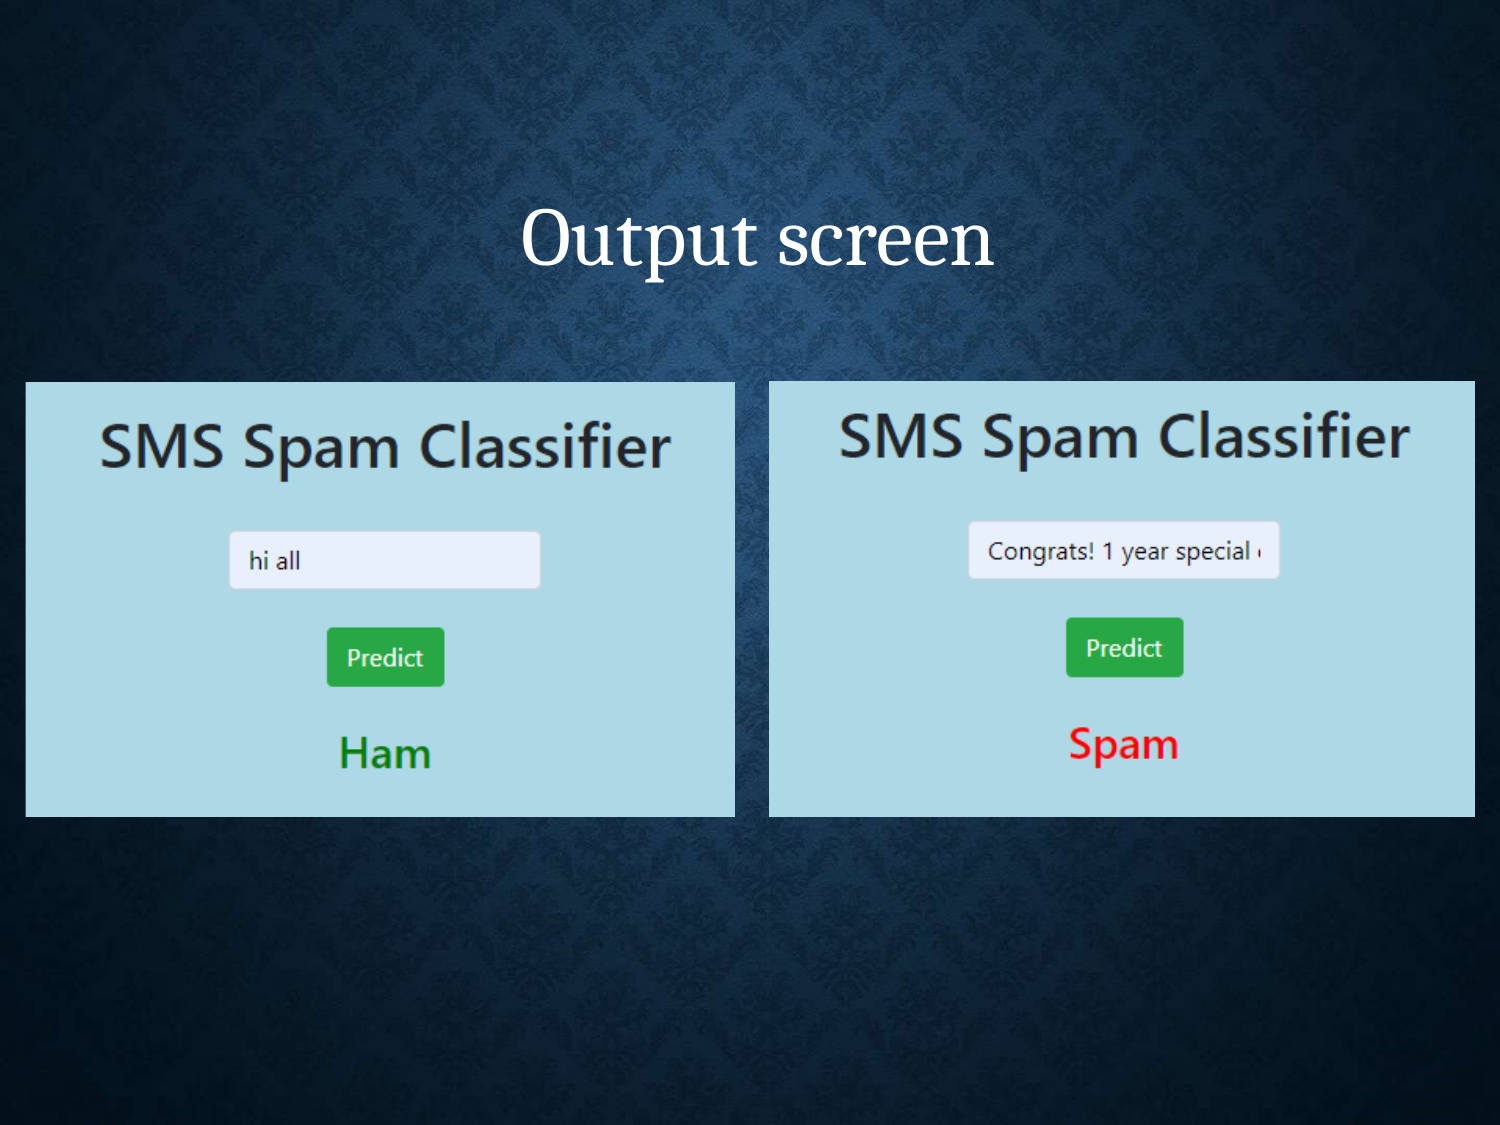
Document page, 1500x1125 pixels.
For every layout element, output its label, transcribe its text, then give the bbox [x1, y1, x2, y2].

picture [0, 0, 1500, 1125]
text_box Output screen [506, 174, 1012, 290]
